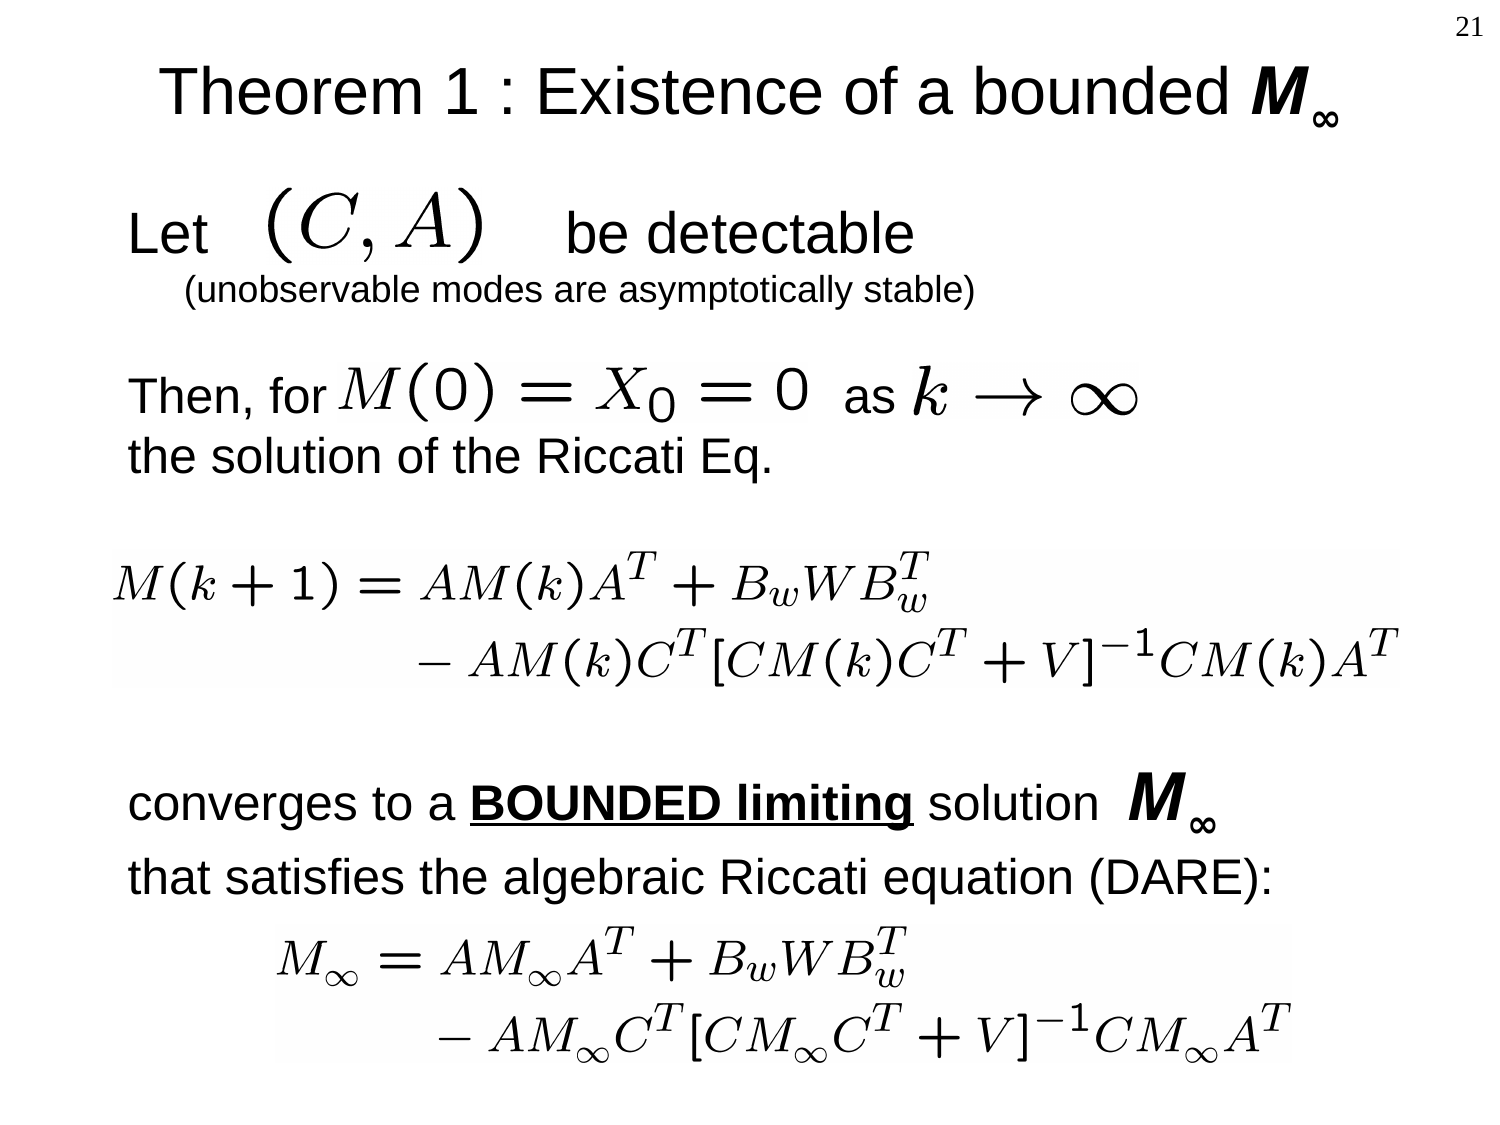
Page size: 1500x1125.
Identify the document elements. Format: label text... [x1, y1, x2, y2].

picture [337, 362, 808, 424]
picture [112, 549, 1400, 688]
title Theorem 1 : Existence of a bounded M∞ [112, 0, 1388, 187]
slide_number 21 [1388, 0, 1500, 76]
picture [912, 362, 1139, 420]
picture [274, 924, 1293, 1063]
picture [266, 187, 482, 265]
list Let be detectable (unobservable modes are asymptotically stable) Then, for , as the solution of the Riccati Eq. converges to a BOUNDED limiting solution M∞ that satisfies the algebraic Riccati equation (DARE): [112, 187, 1451, 1038]
